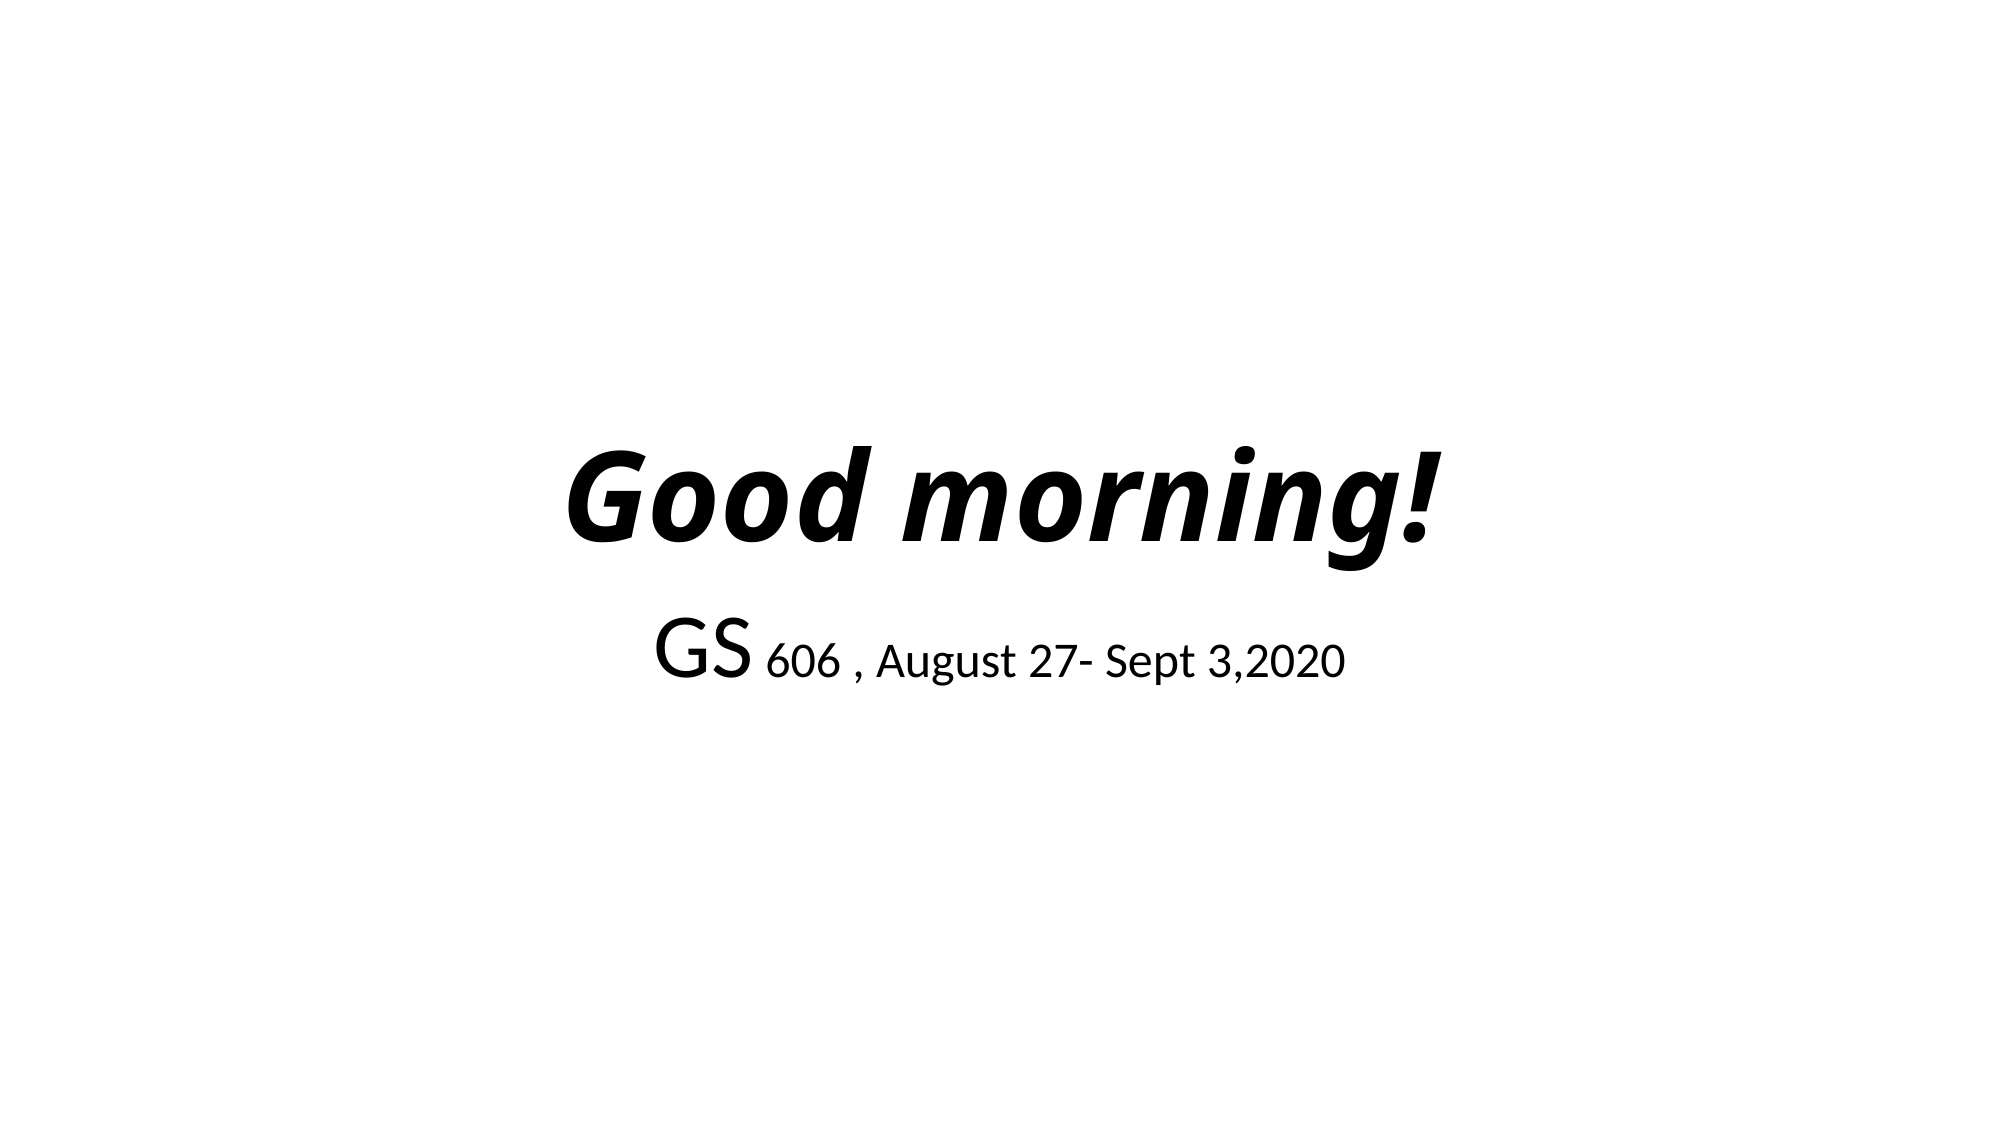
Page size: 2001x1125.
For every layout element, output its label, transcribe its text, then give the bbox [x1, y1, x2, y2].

title Good morning! [249, 184, 1750, 576]
subtitle GS 606 , August 27- Sept 3,2020 [249, 590, 1750, 863]
